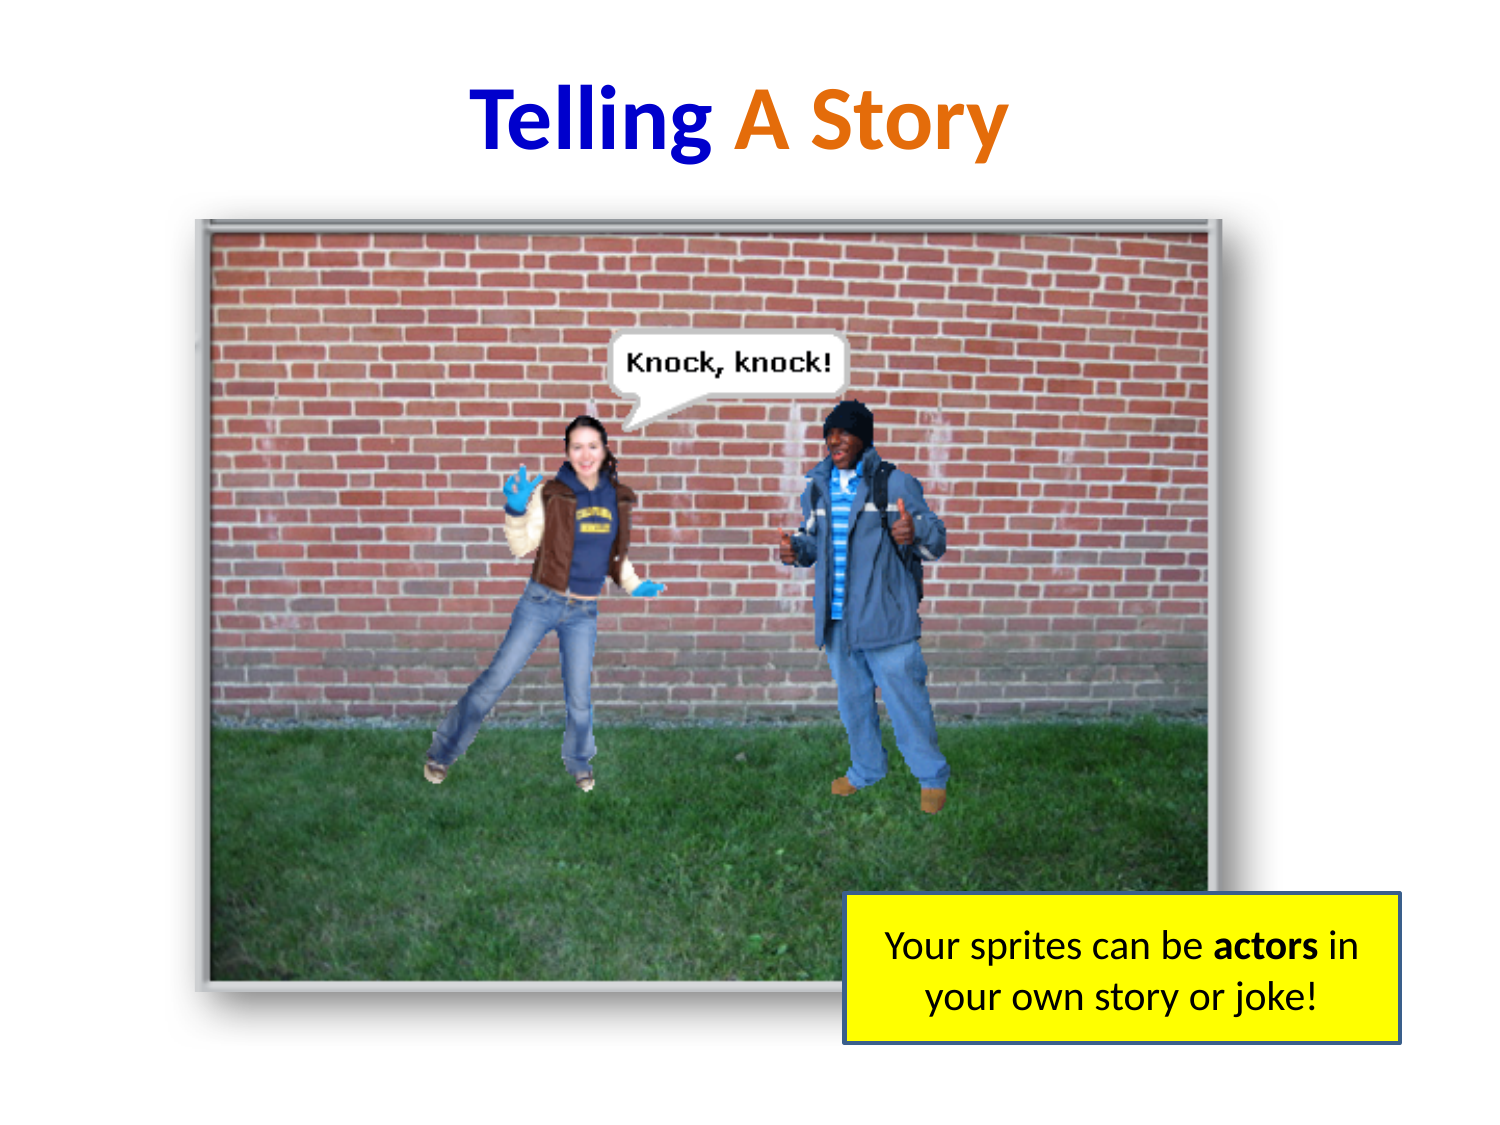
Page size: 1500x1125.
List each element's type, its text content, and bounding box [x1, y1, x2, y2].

picture [194, 219, 1223, 992]
title Telling A Story [64, 19, 1415, 207]
text_box Your sprites can be actors in your own story or joke! [842, 891, 1402, 1045]
